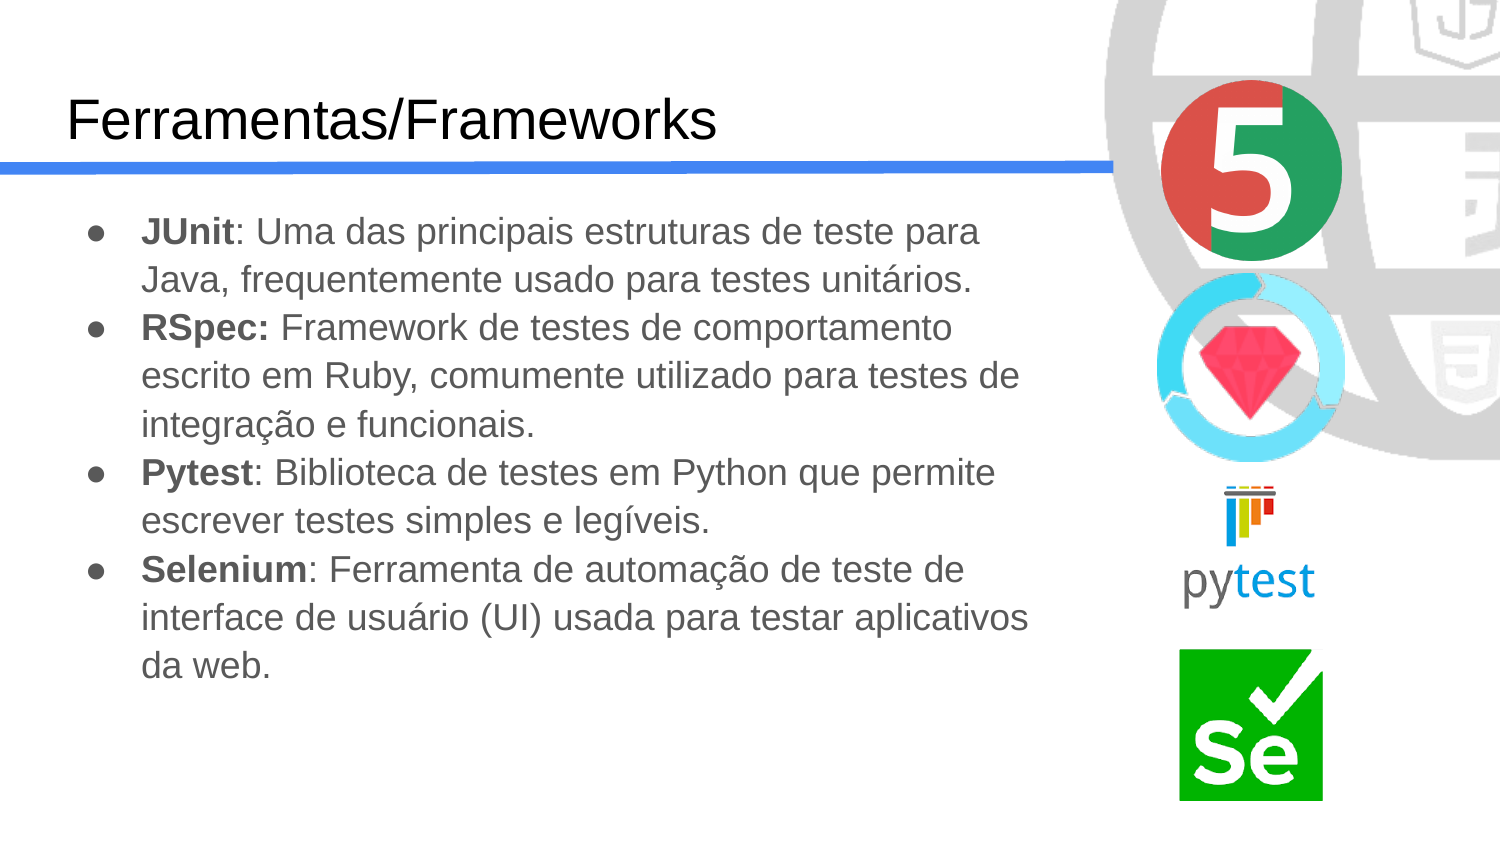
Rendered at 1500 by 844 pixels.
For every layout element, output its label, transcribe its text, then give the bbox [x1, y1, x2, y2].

picture [1160, 80, 1342, 261]
title Ferramentas/Frameworks [51, 72, 1449, 167]
list JUnit: Uma das principais estruturas de teste para Java, frequentemente usado para testes unitários. RSpec: Framework de testes de comportamento escrito em Ruby, comumente utilizado para testes de integração e funcionais. Pytest: Biblioteca de testes em Python que permite escrever testes simples e legíveis. Selenium: Ferramenta de automação de teste de interface de usuário (UI) usada para testar aplicativos da web. [51, 189, 1071, 835]
picture [1168, 467, 1334, 633]
picture [1178, 649, 1324, 801]
picture [1157, 273, 1346, 462]
